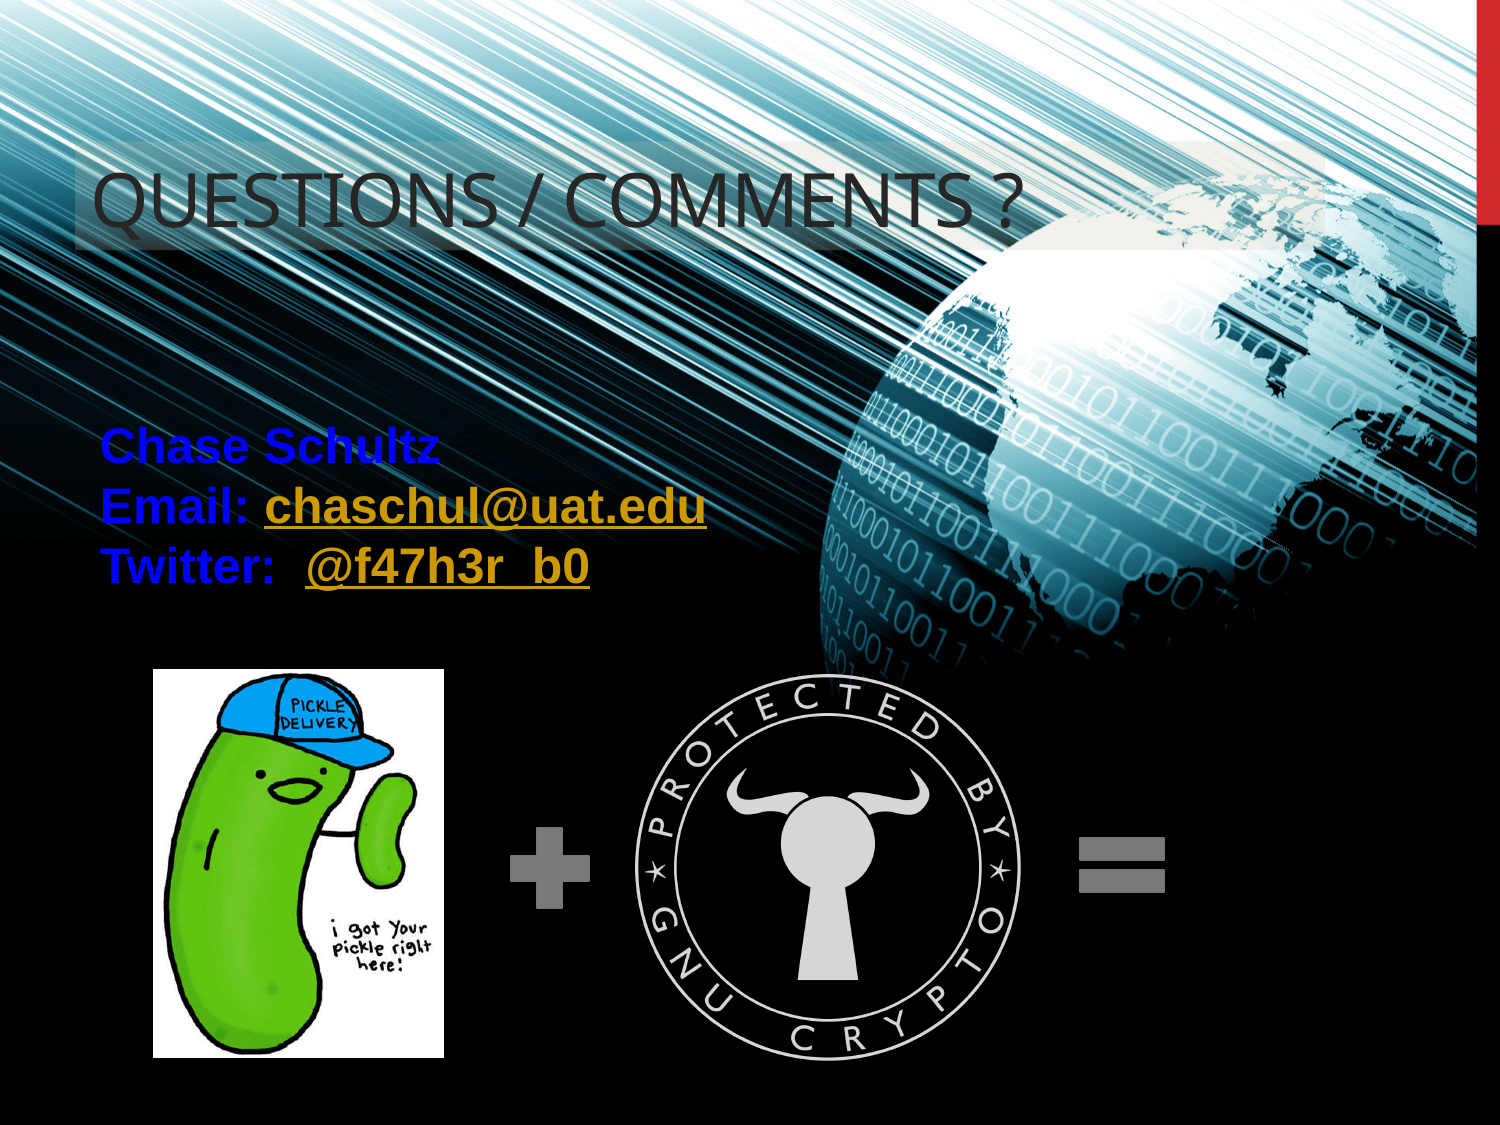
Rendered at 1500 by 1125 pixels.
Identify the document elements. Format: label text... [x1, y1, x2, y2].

picture [0, 223, 14, 233]
text_box [1079, 837, 1165, 861]
text_box [1079, 869, 1165, 893]
picture [0, 0, 1476, 1125]
text_box Chase Schultz Email: chaschul@uat.edu Twitter: @f47h3r_b0 [85, 406, 746, 601]
text_box [510, 827, 590, 909]
title Questions / Comments ? [75, 141, 1325, 251]
